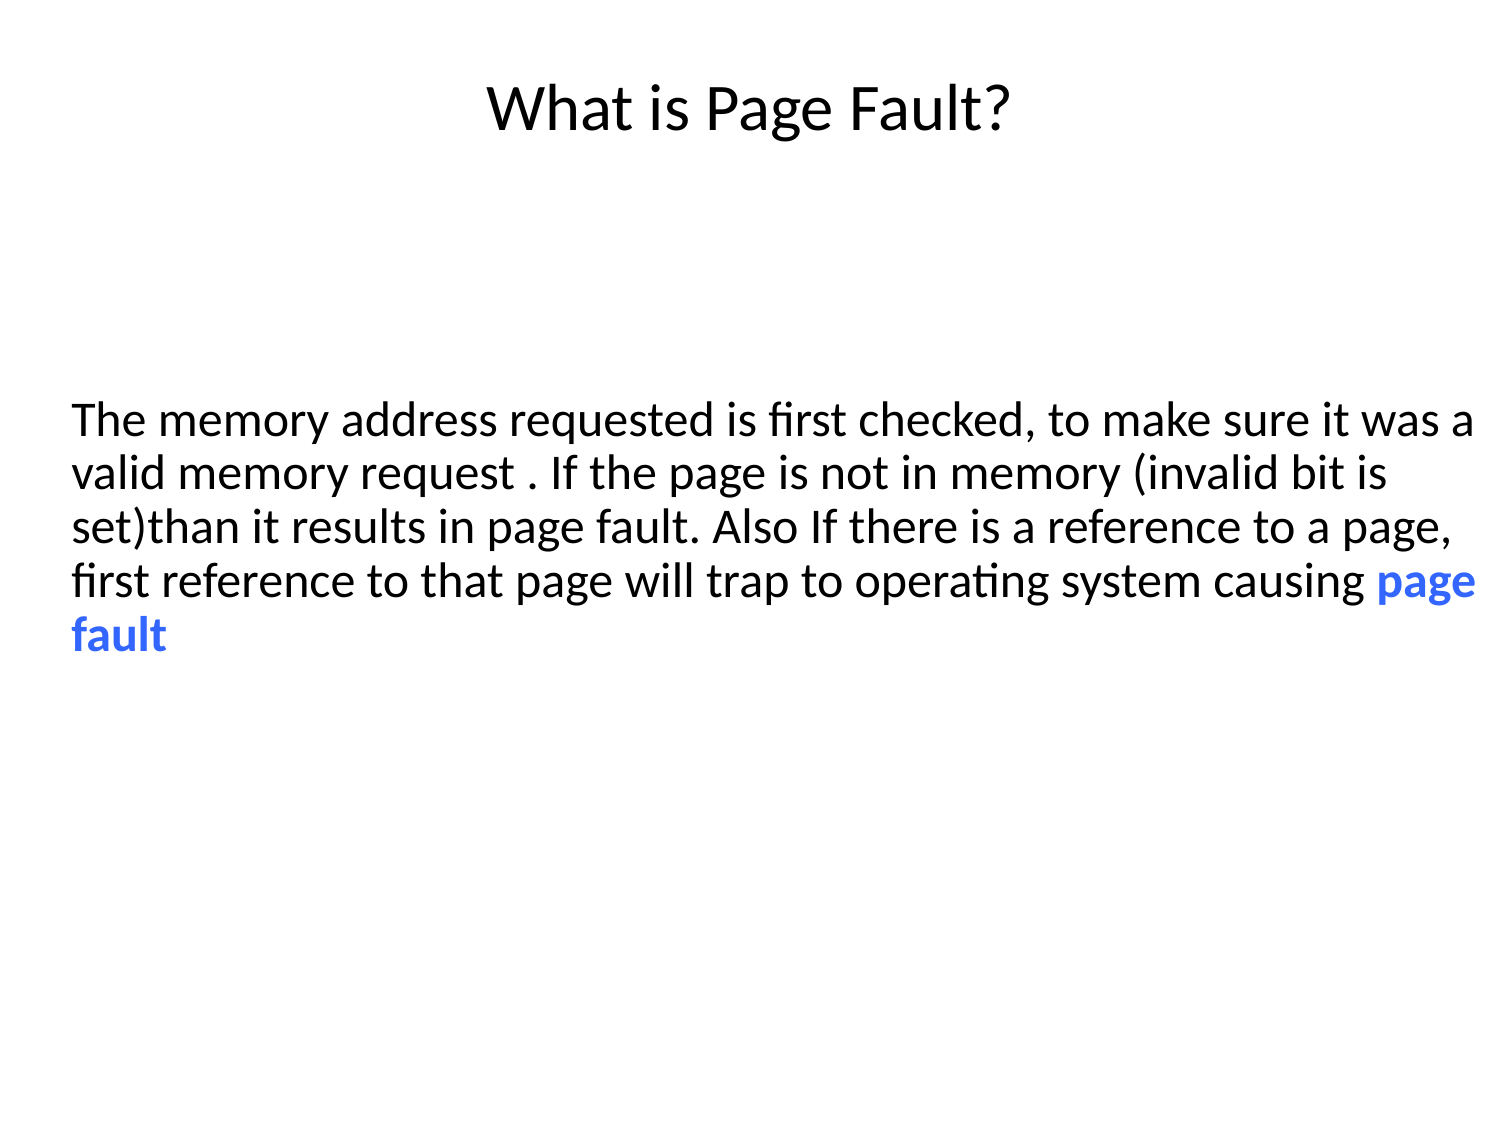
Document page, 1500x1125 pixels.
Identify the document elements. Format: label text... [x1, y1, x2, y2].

title What is Page Fault? [75, 45, 1425, 163]
list The memory address requested is first checked, to make sure it was a valid memory request . If the page is not in memory (invalid bit is set)than it results in page fault. Also If there is a reference to a page, first reference to that page will trap to operating system causing page fault [0, 175, 1500, 988]
